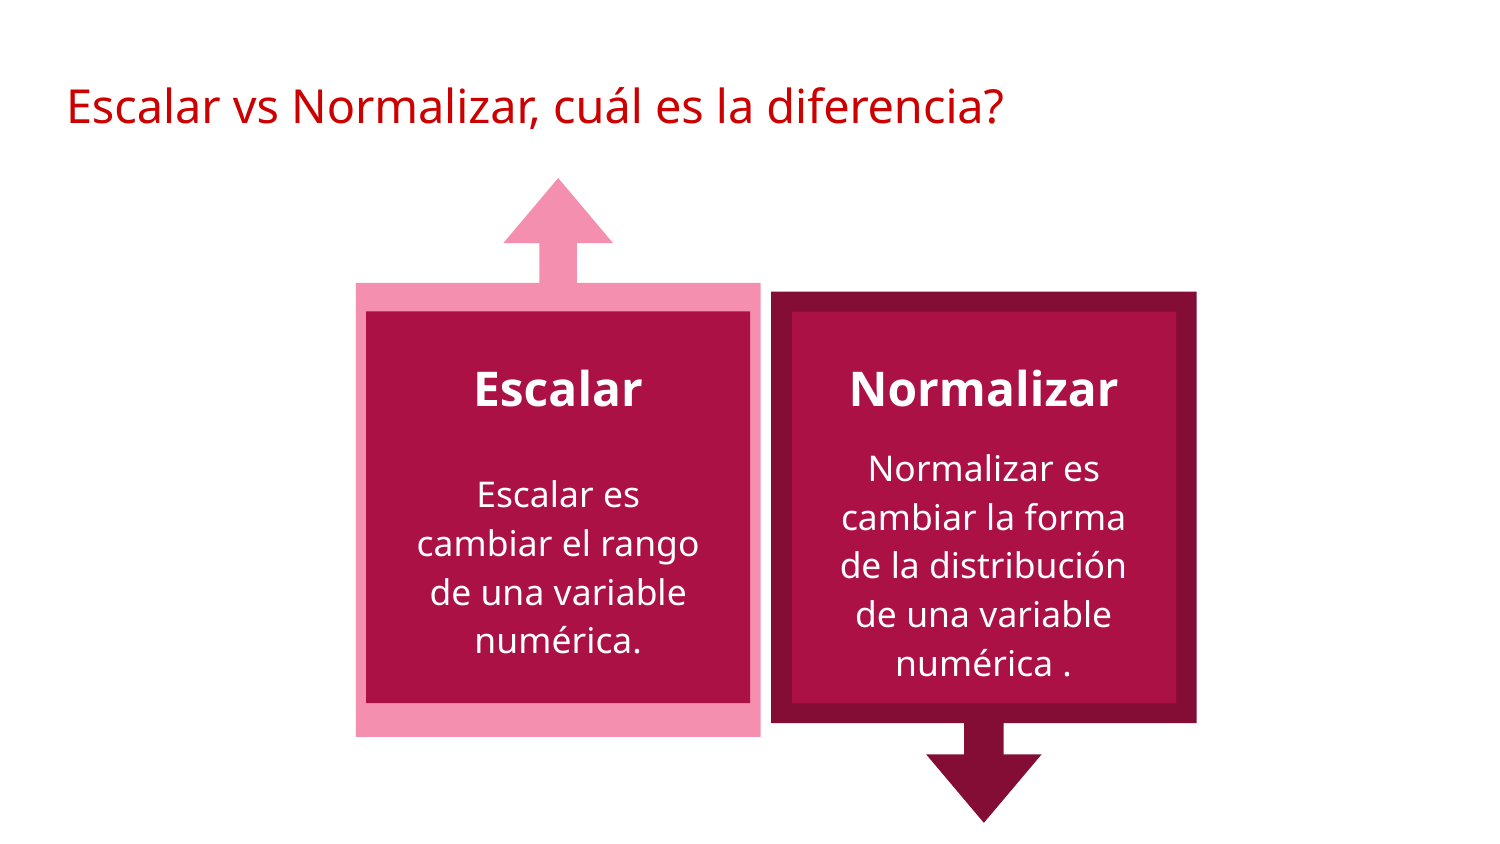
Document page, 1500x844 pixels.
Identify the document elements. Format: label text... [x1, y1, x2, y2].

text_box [345, 191, 772, 724]
title Escalar vs Normalizar, cuál es la diferencia? [51, 58, 1449, 153]
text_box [770, 291, 1197, 824]
